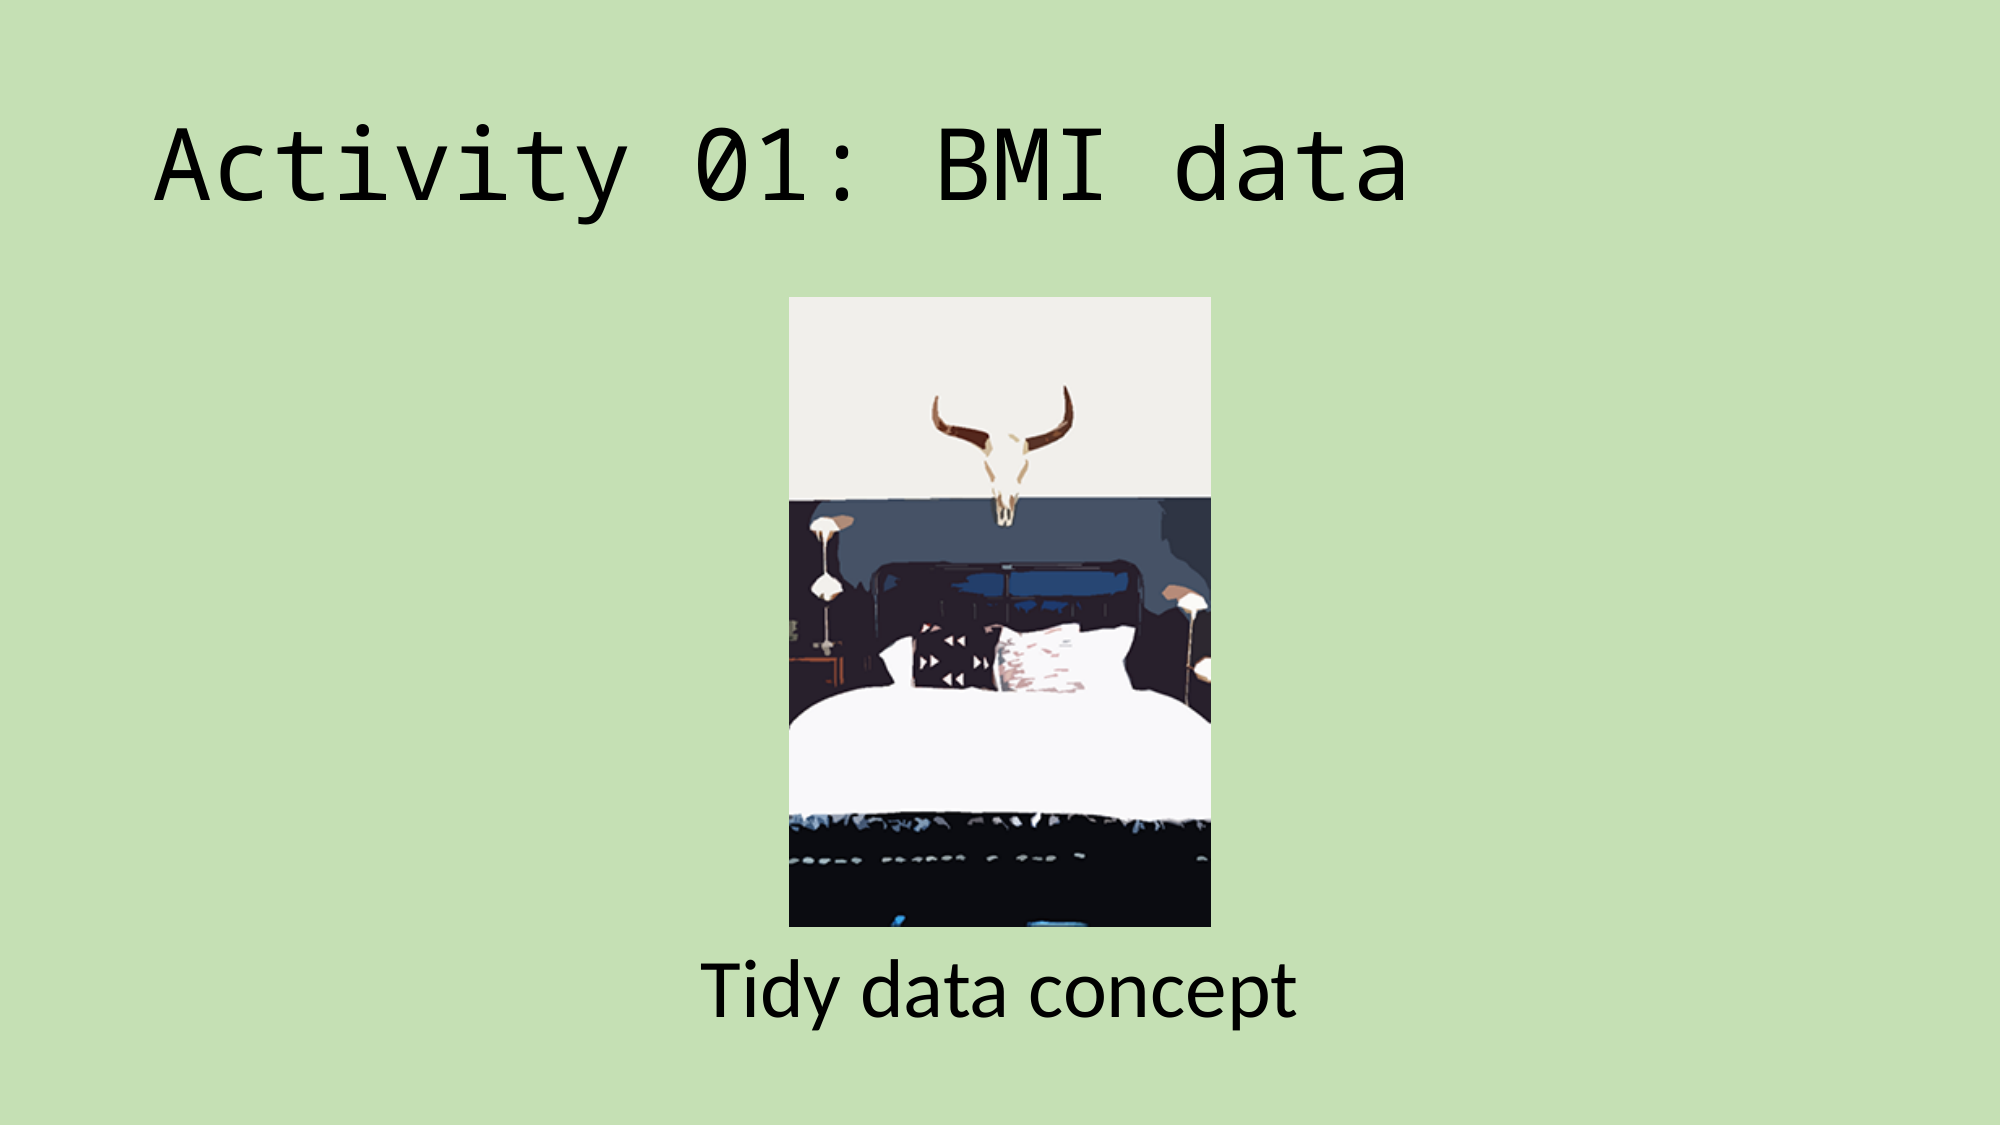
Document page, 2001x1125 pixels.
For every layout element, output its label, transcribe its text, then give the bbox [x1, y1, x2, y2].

title Activity 01: BMI data [137, 59, 1863, 278]
picture [789, 297, 1211, 928]
text_box Tidy data concept [137, 927, 1863, 1011]
